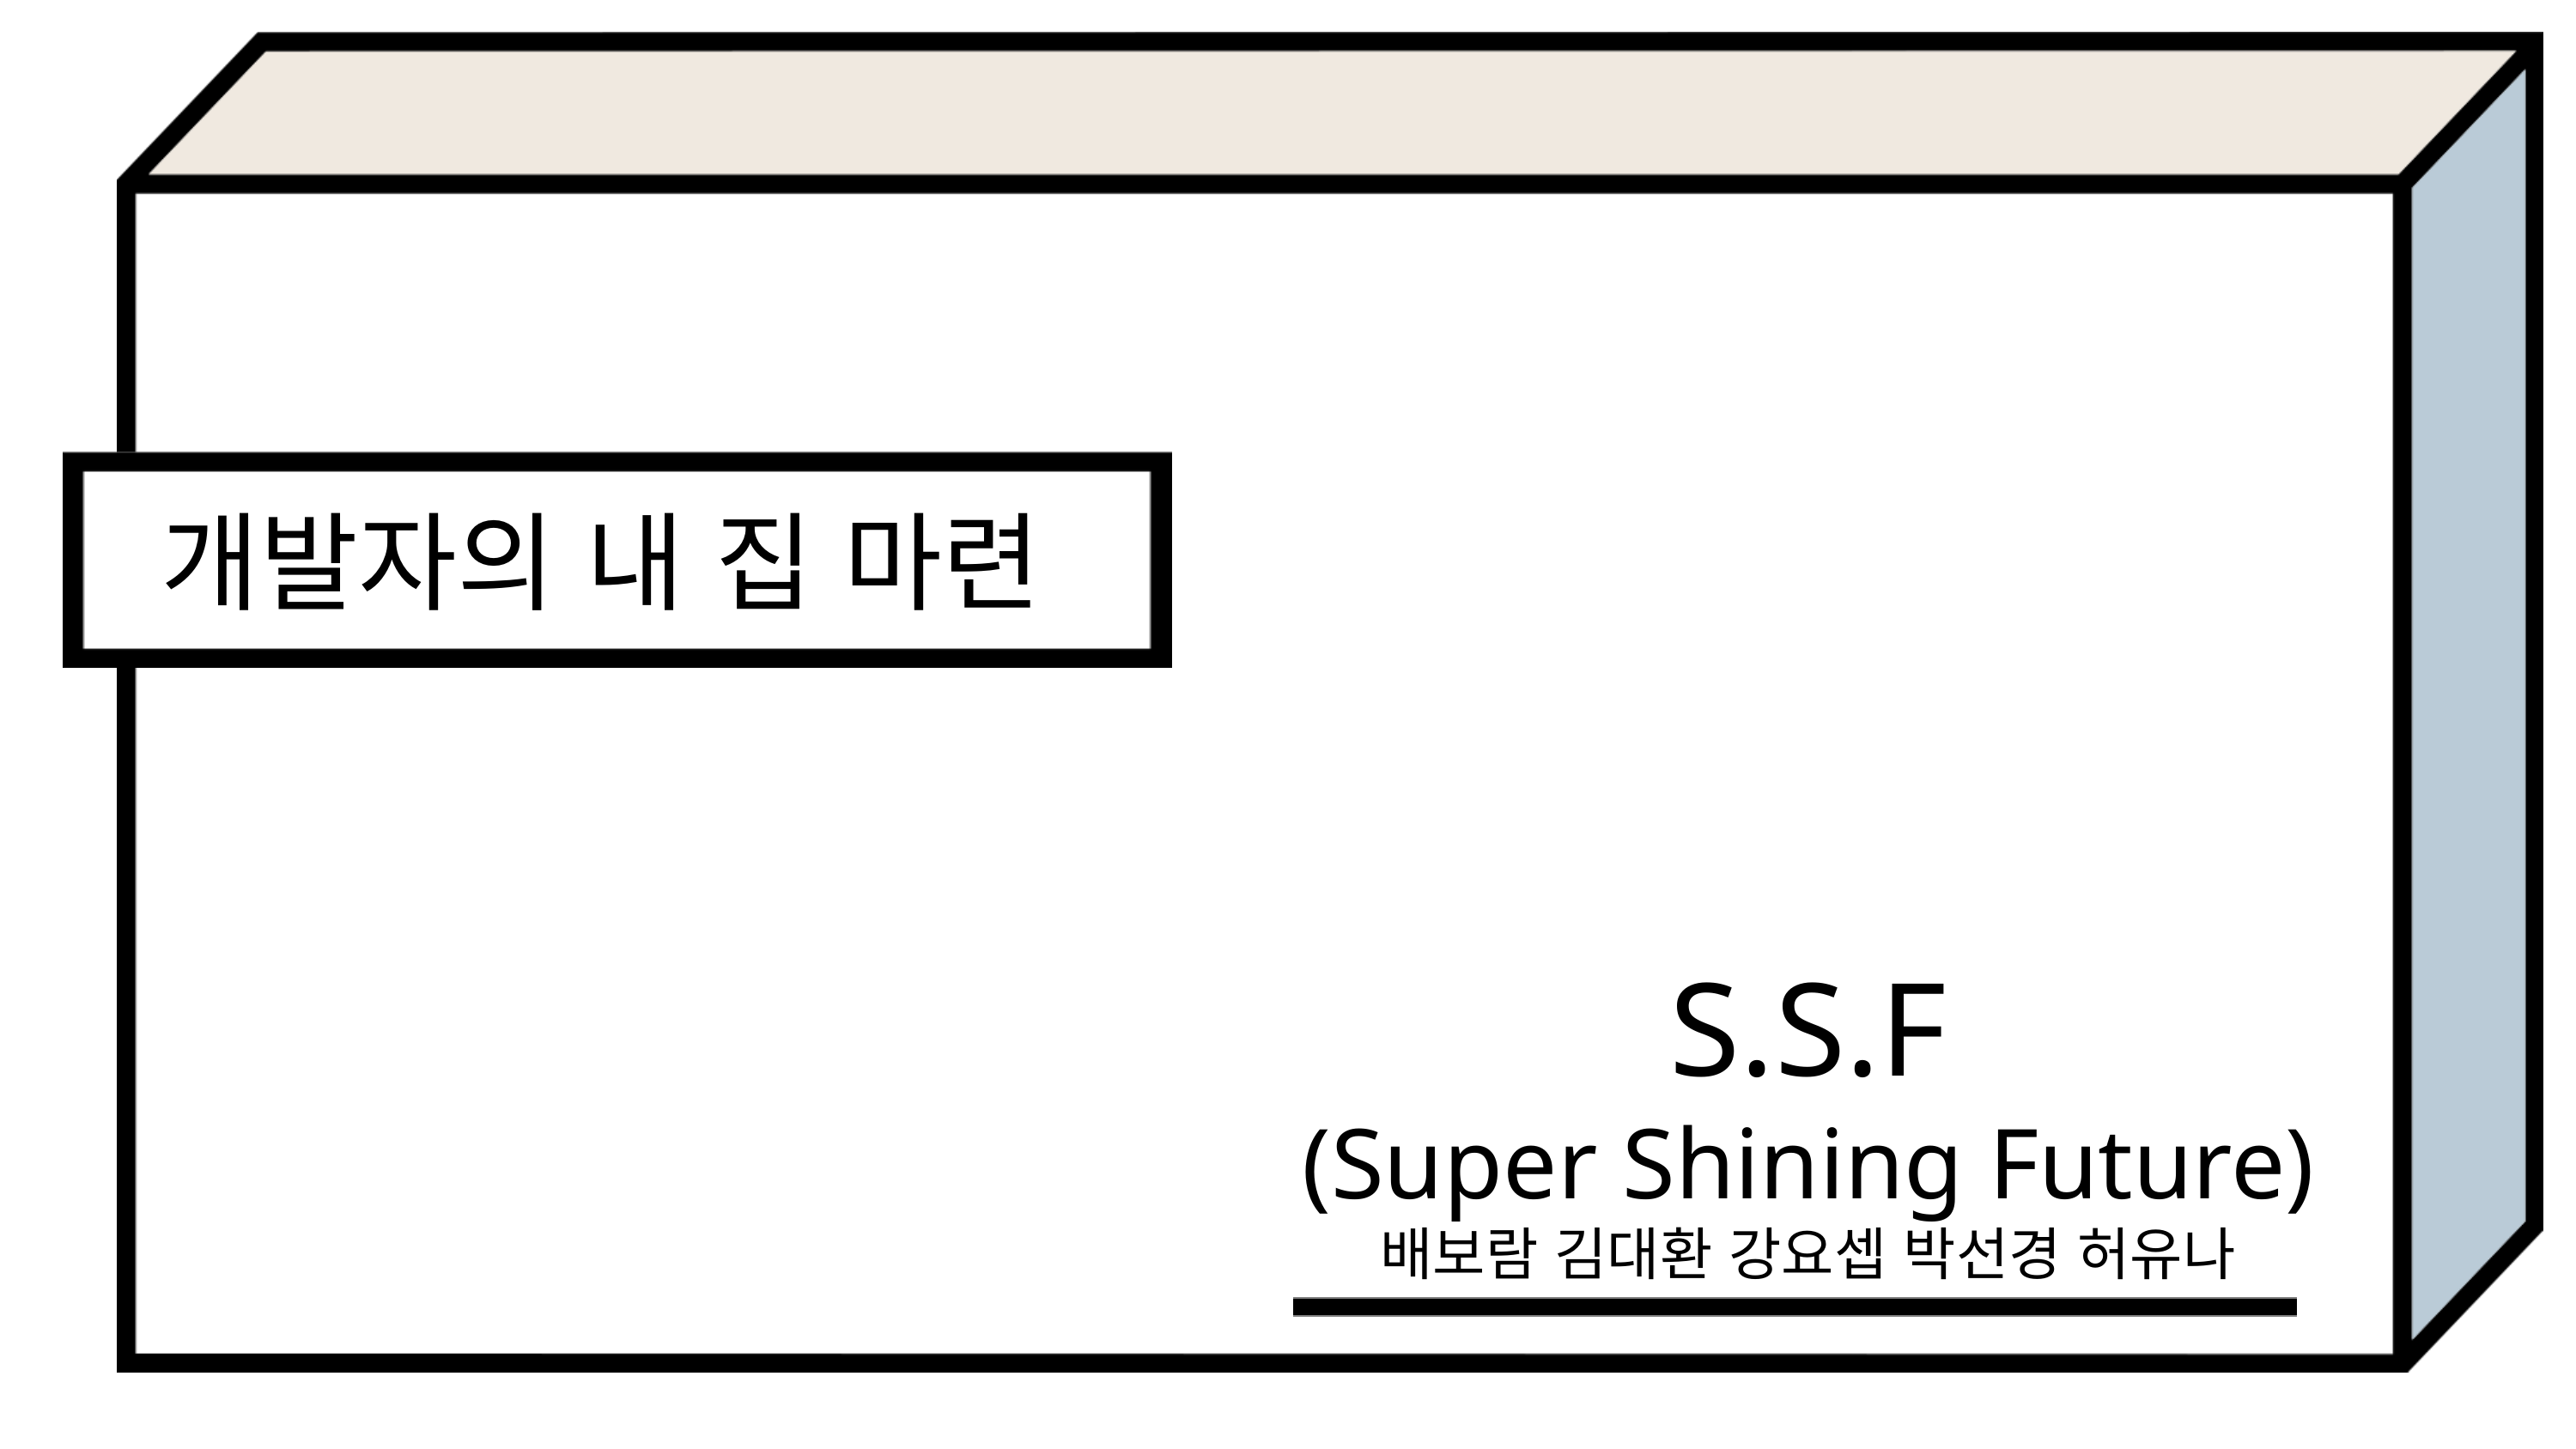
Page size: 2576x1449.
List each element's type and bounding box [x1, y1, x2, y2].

text_box [1292, 1271, 2298, 1342]
text_box [63, 452, 1172, 668]
text_box [117, 32, 2544, 1373]
